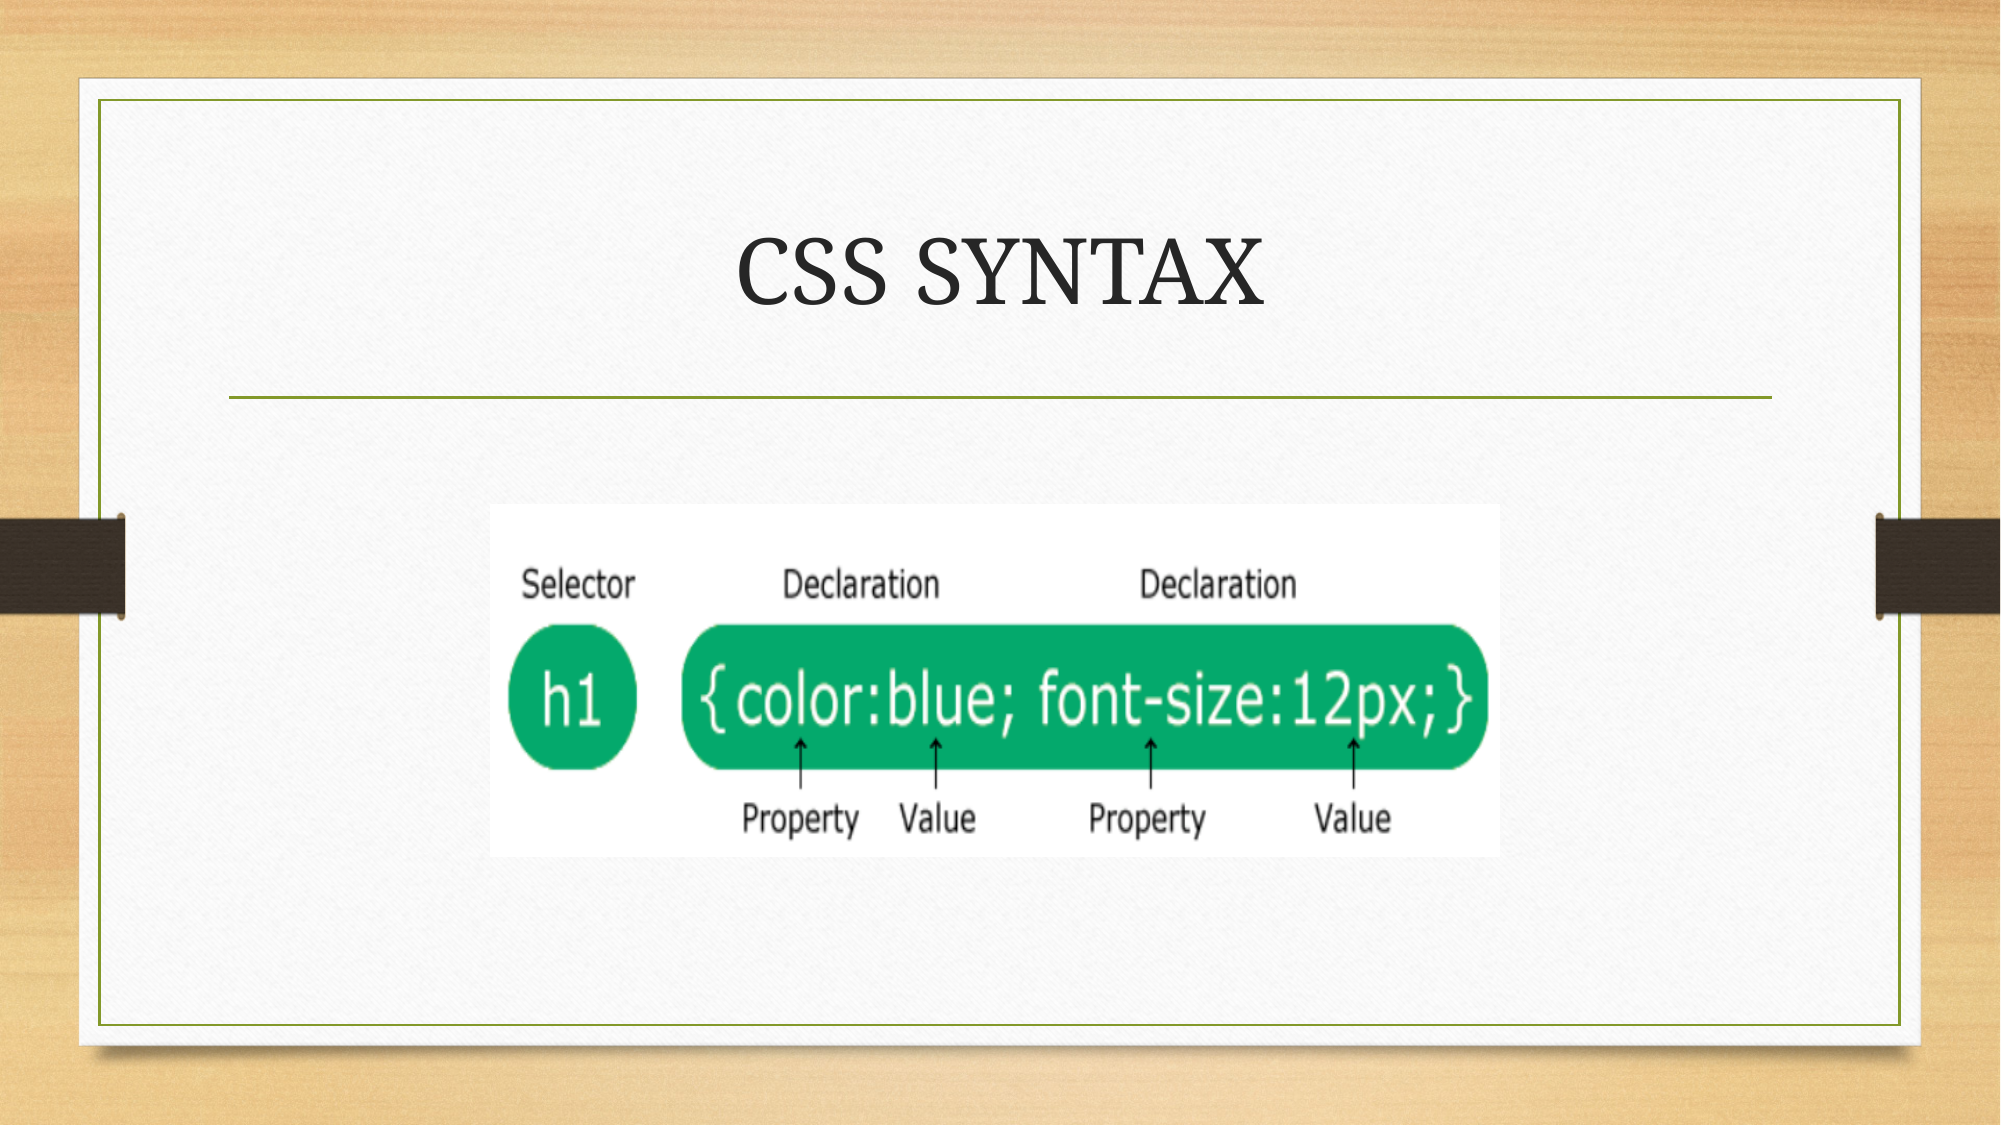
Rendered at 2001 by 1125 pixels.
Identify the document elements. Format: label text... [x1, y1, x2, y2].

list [490, 504, 1501, 857]
picture [0, 0, 2001, 1125]
title CSS SYNTAX [212, 161, 1788, 375]
